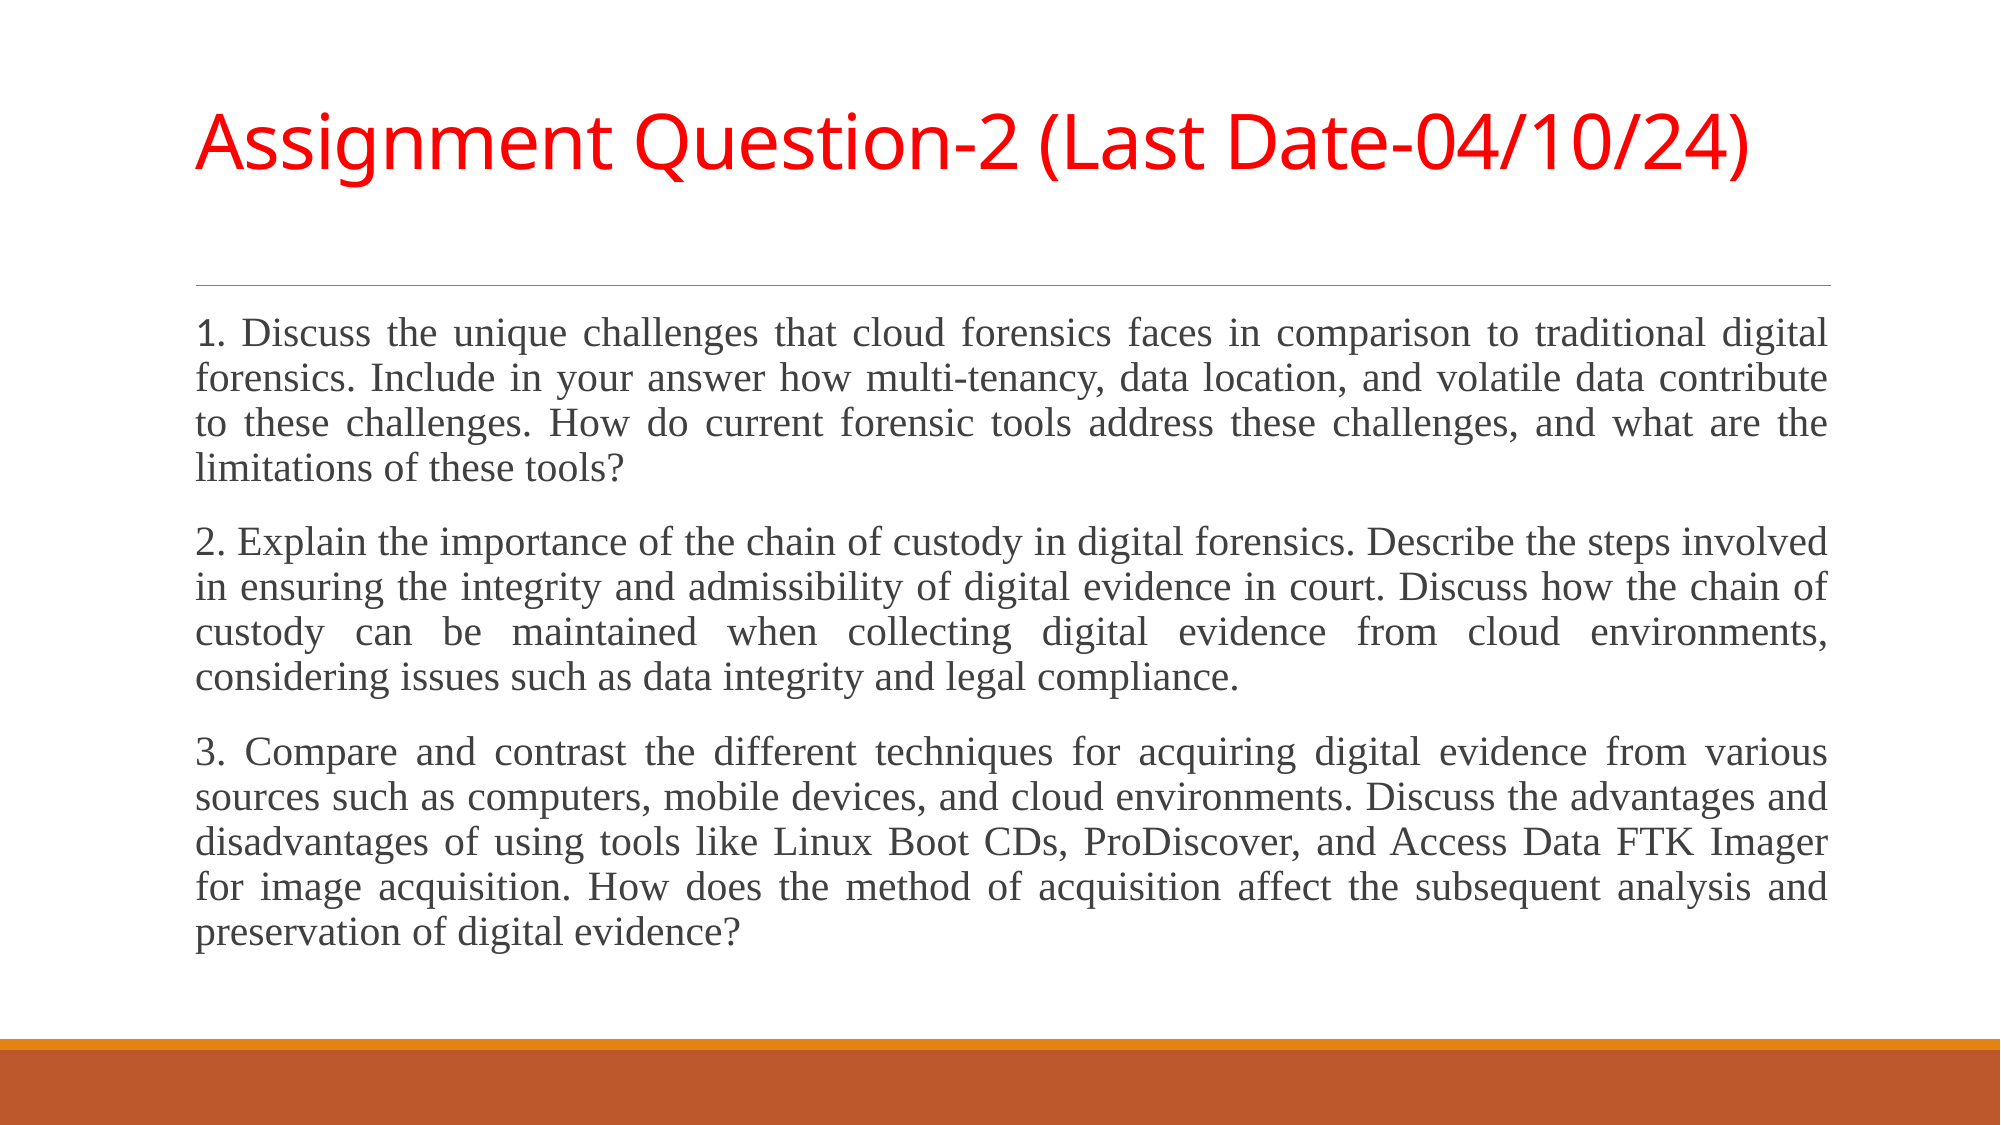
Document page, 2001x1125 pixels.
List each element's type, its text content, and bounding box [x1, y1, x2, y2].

title Assignment Question-2 (Last Date-04/10/24) [180, 47, 1830, 285]
list 1. Discuss the unique challenges that cloud forensics faces in comparison to traditional digital forensics. Include in your answer how multi-tenancy, data location, and volatile data contribute to these challenges. How do current forensic tools address these challenges, and what are the limitations of these tools? 2. Explain the importance of the chain of custody in digital forensics. Describe the steps involved in ensuring the integrity and admissibility of digital evidence in court. Discuss how the chain of custody can be maintained when collecting digital evidence from cloud environments, considering issues such as data integrity and legal compliance. 3. Compare and contrast the different techniques for acquiring digital evidence from various sources such as computers, mobile devices, and cloud environments. Discuss the advantages and disadvantages of using tools like Linux Boot CDs, ProDiscover, and Access Data FTK Imager for image acquisition. How does the method of acquisition affect the subsequent analysis and preservation of digital evidence? [180, 302, 1830, 963]
